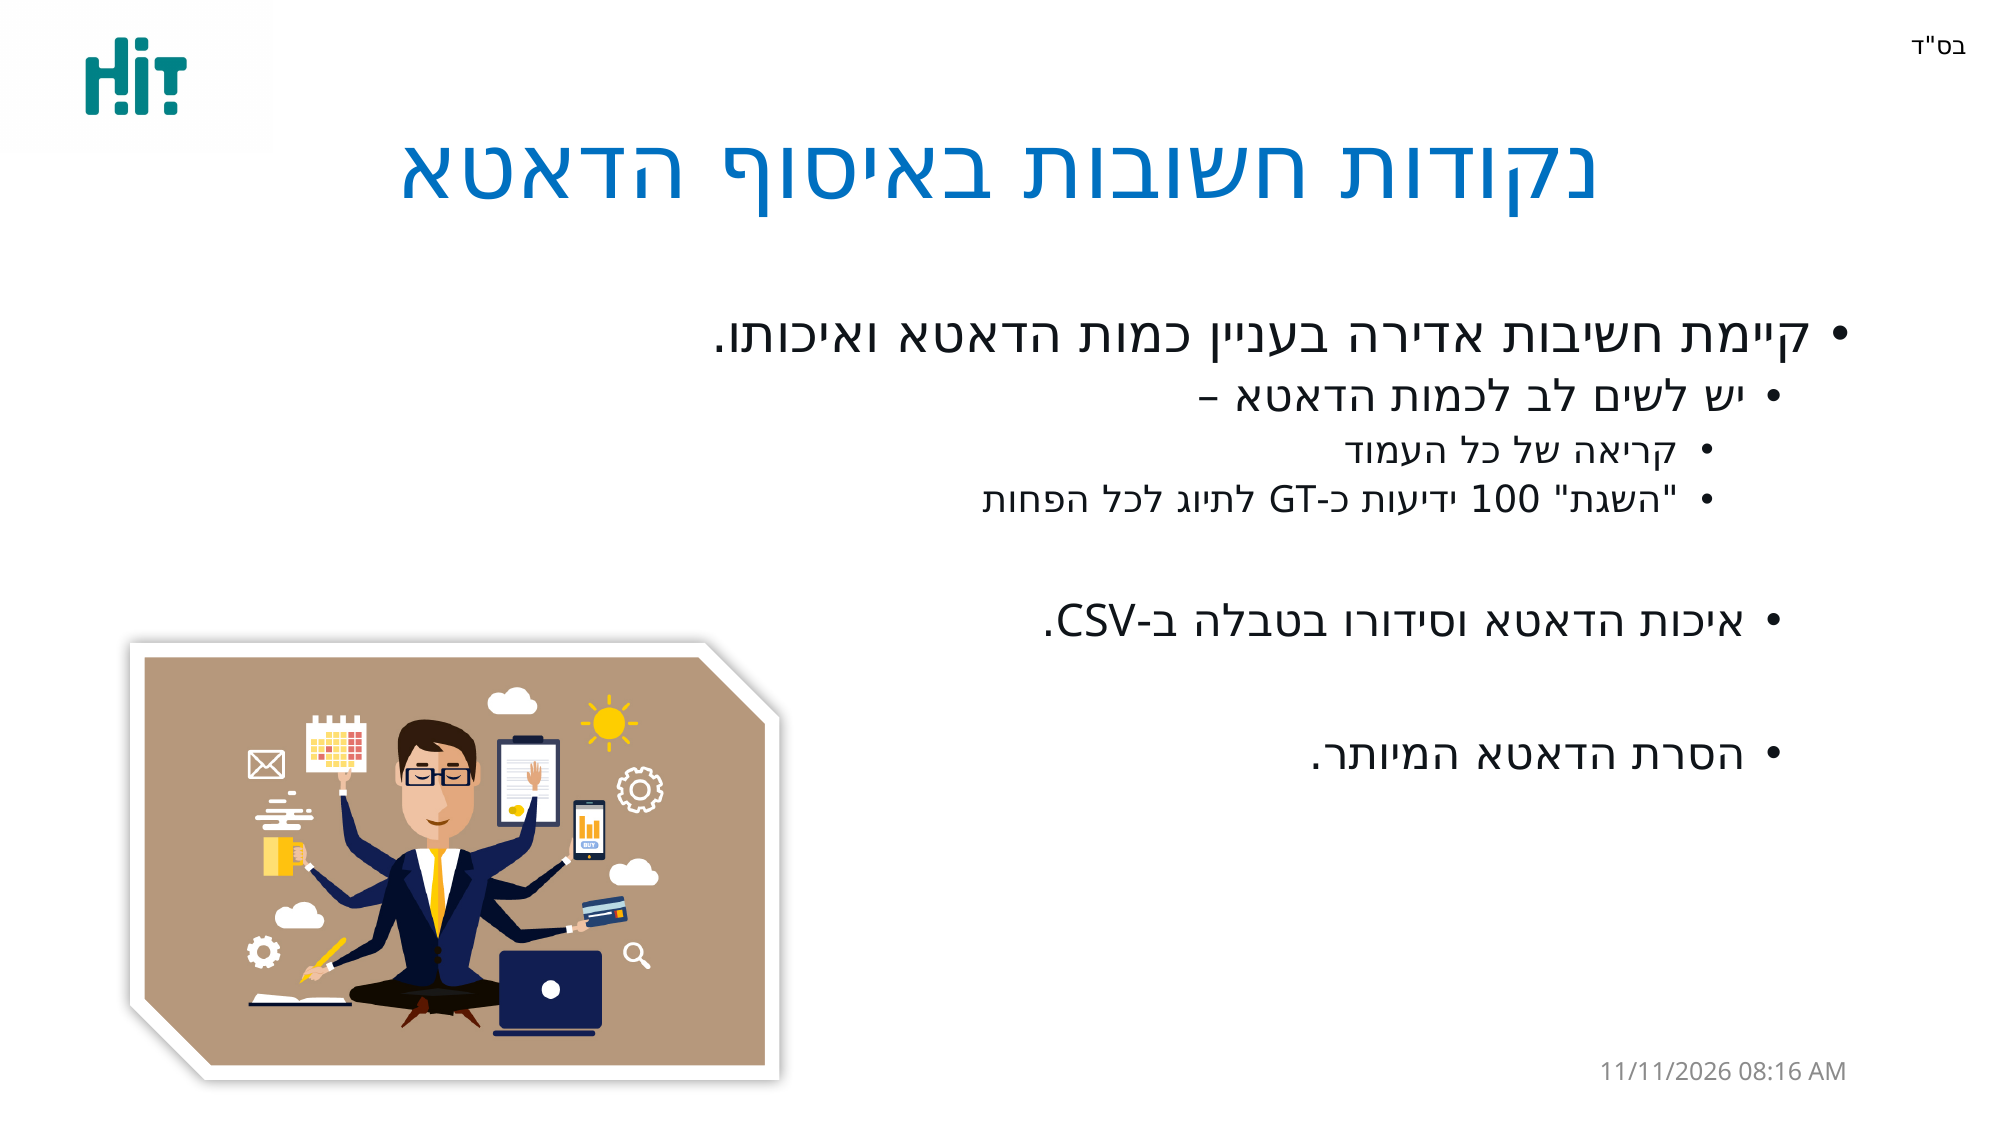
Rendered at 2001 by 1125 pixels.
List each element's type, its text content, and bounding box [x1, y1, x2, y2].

slide_number 30 יוני 22 [1412, 1042, 1863, 1103]
picture [0, 0, 273, 153]
title נקודות חשובות באיסוף הדאטא [137, 59, 1863, 278]
list קיימת חשיבות אדירה בעניין כמות הדאטא ואיכותו. יש לשים לב לכמות הדאטא – קריאה של כל העמוד "השגת" 100 ידיעות כ-GT לתיוג לכל הפחות איכות הדאטא וסידורו בטבלה ב-CSV. הסרת הדאטא המיותר. [137, 299, 1863, 1014]
picture [137, 650, 773, 1073]
